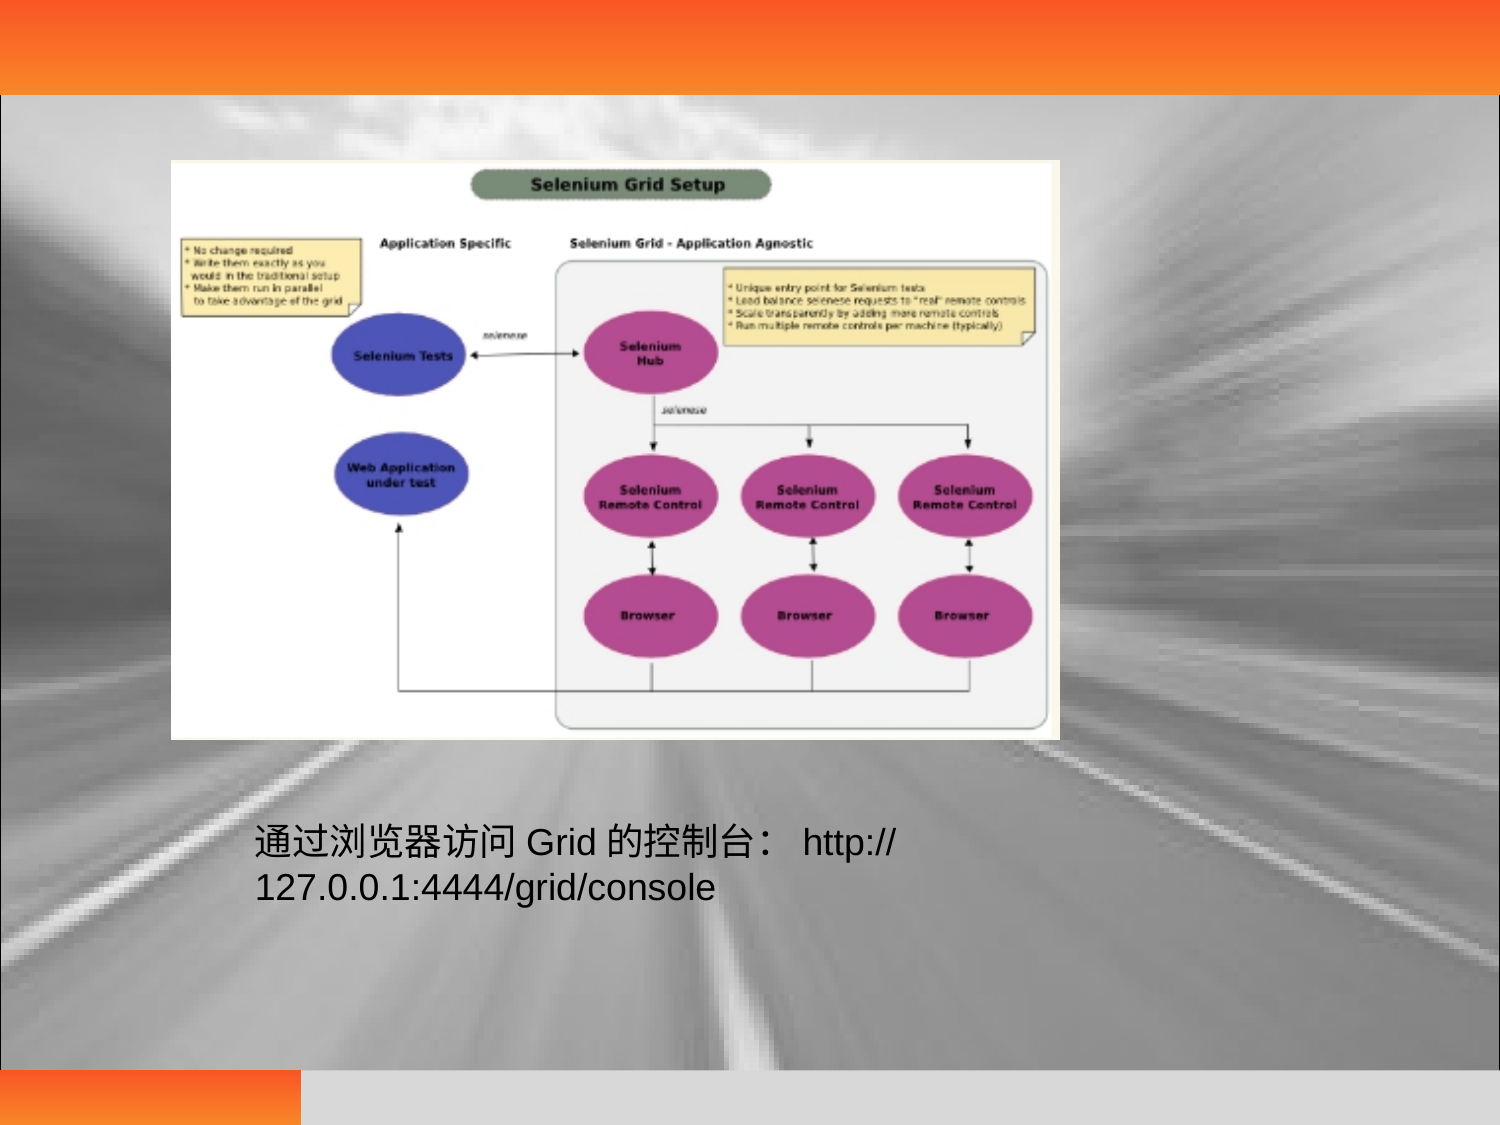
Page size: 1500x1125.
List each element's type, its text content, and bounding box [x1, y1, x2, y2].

picture [170, 160, 1060, 740]
text_box 通过浏览器访问Grid的控制台：http://127.0.0.1:4444/grid/console [240, 810, 991, 916]
